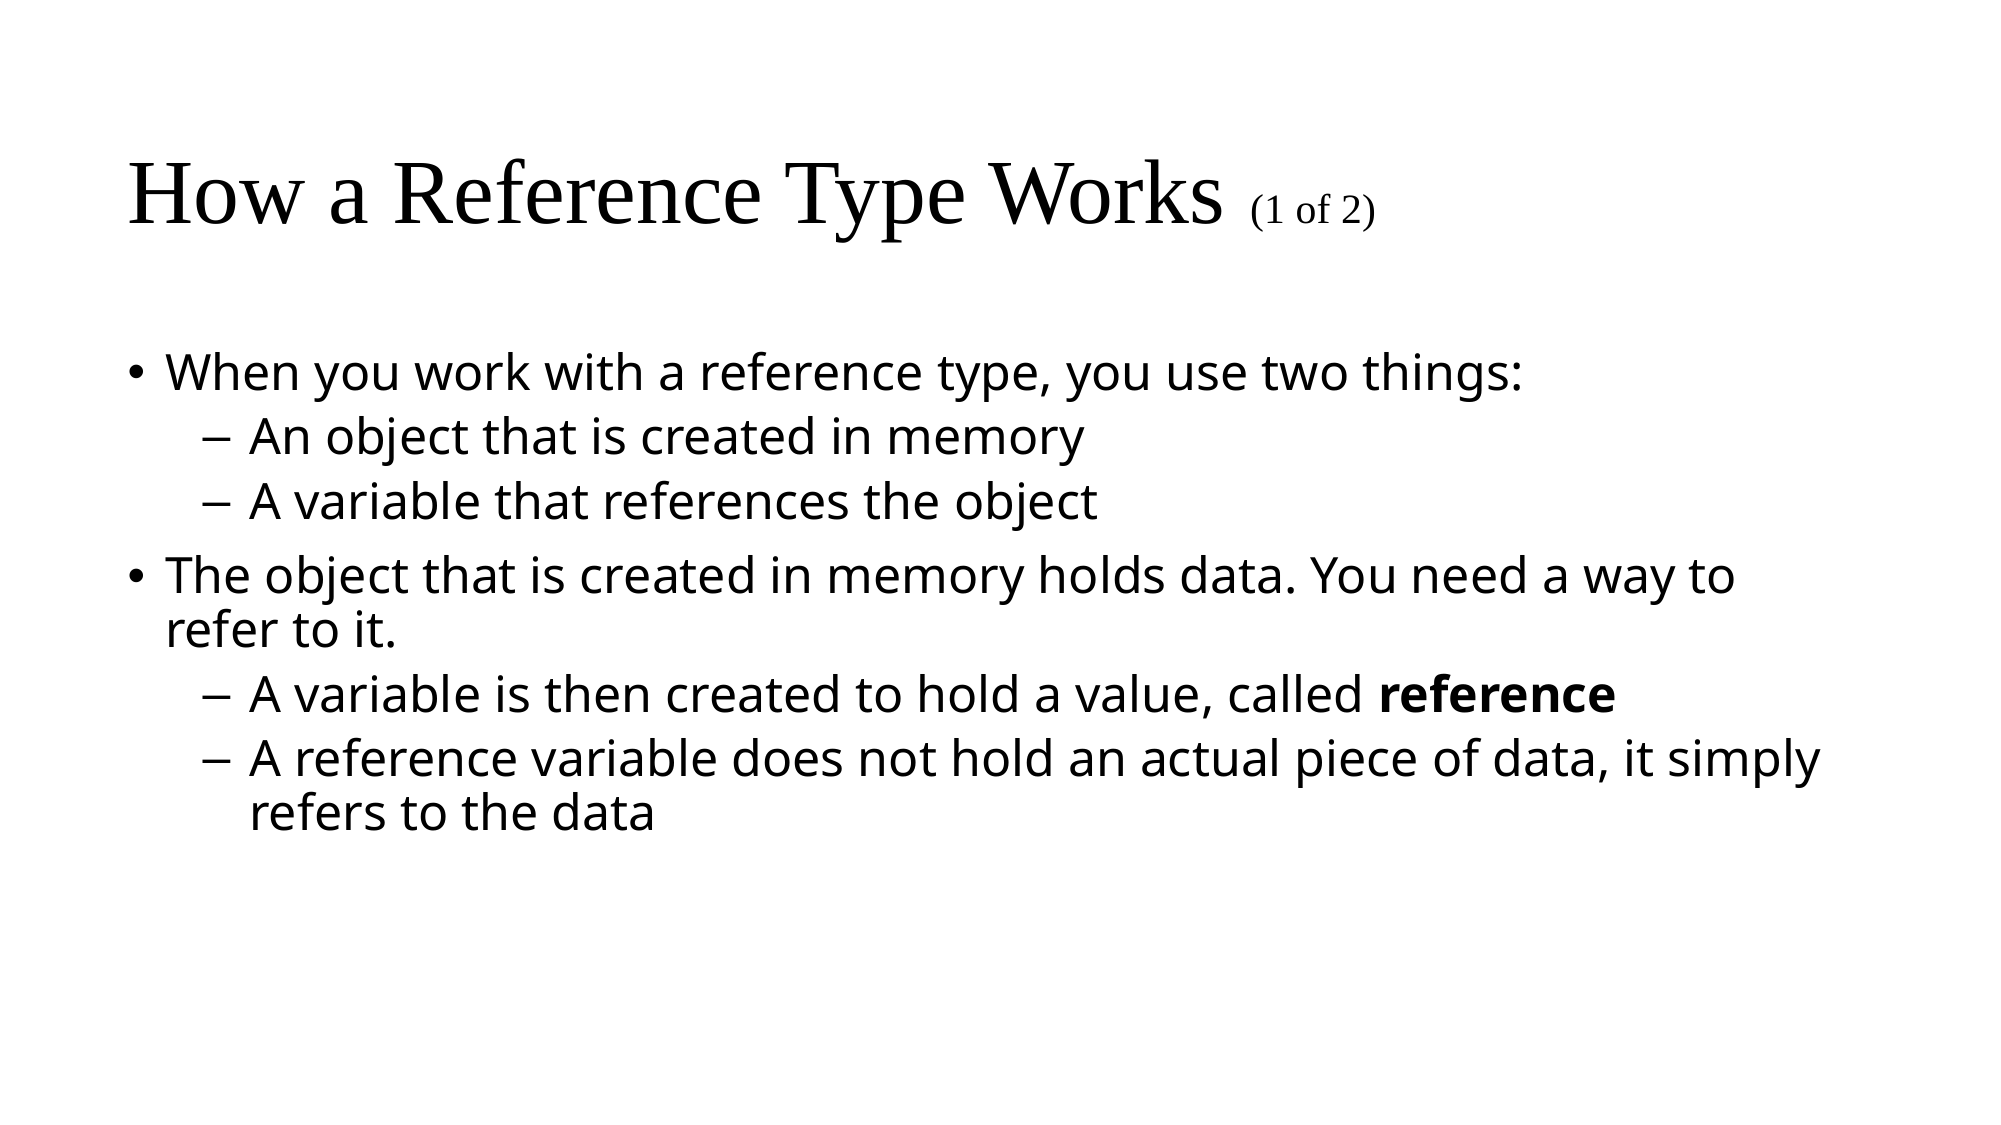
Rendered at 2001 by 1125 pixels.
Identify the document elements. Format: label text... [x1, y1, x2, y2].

title How a Reference Type Works (1 of 2) [112, 85, 1838, 296]
list When you work with a reference type, you use two things: An object that is created in memory A variable that references the object The object that is created in memory holds data. You need a way to refer to it. A variable is then created to hold a value, called reference A reference variable does not hold an actual piece of data, it simply refers to the data [112, 332, 1838, 1000]
